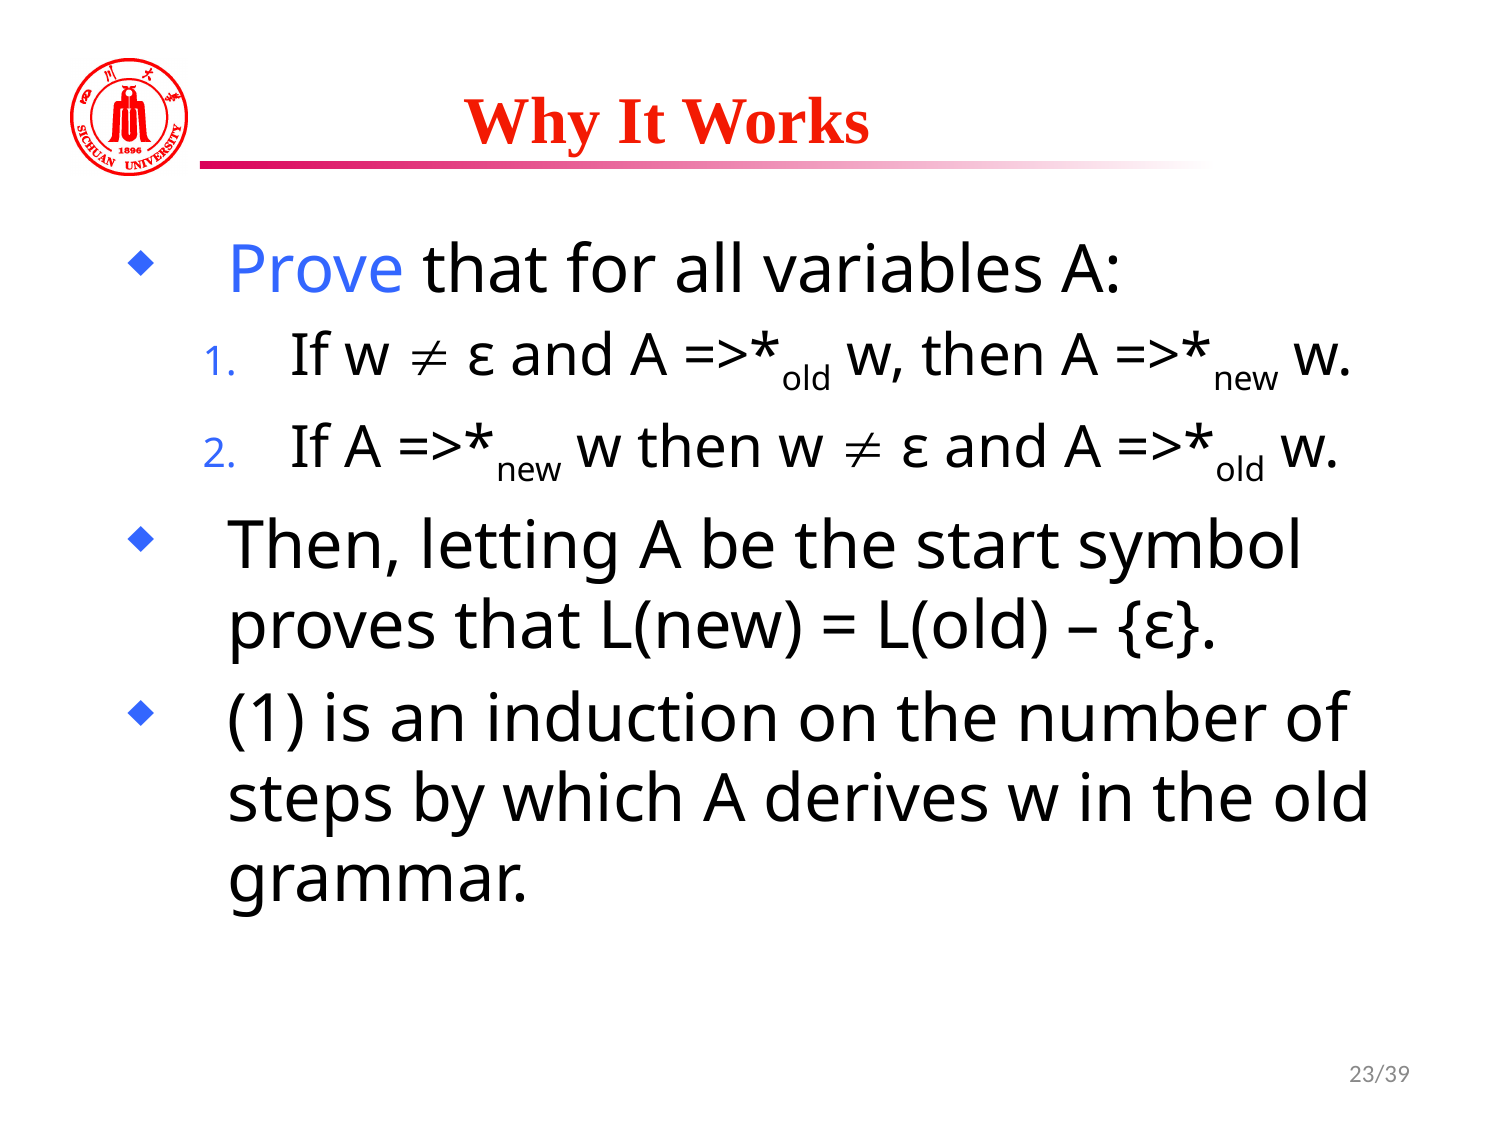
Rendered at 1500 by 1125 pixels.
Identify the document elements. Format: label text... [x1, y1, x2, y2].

slide_number 23/39 [1074, 1042, 1425, 1103]
text_box [199, 161, 1214, 169]
text_box Prove that for all variables A: If w  ε and A =>*old w, then A =>*new w. If A =>*new w then w  ε and A =>*old w. Then, letting A be the start symbol proves that L(new) = L(old) – {ε}. (1) is an induction on the number of steps by which A derives w in the old grammar. [112, 218, 1447, 1047]
text_box Why It Works [456, 72, 879, 160]
picture [70, 58, 188, 176]
